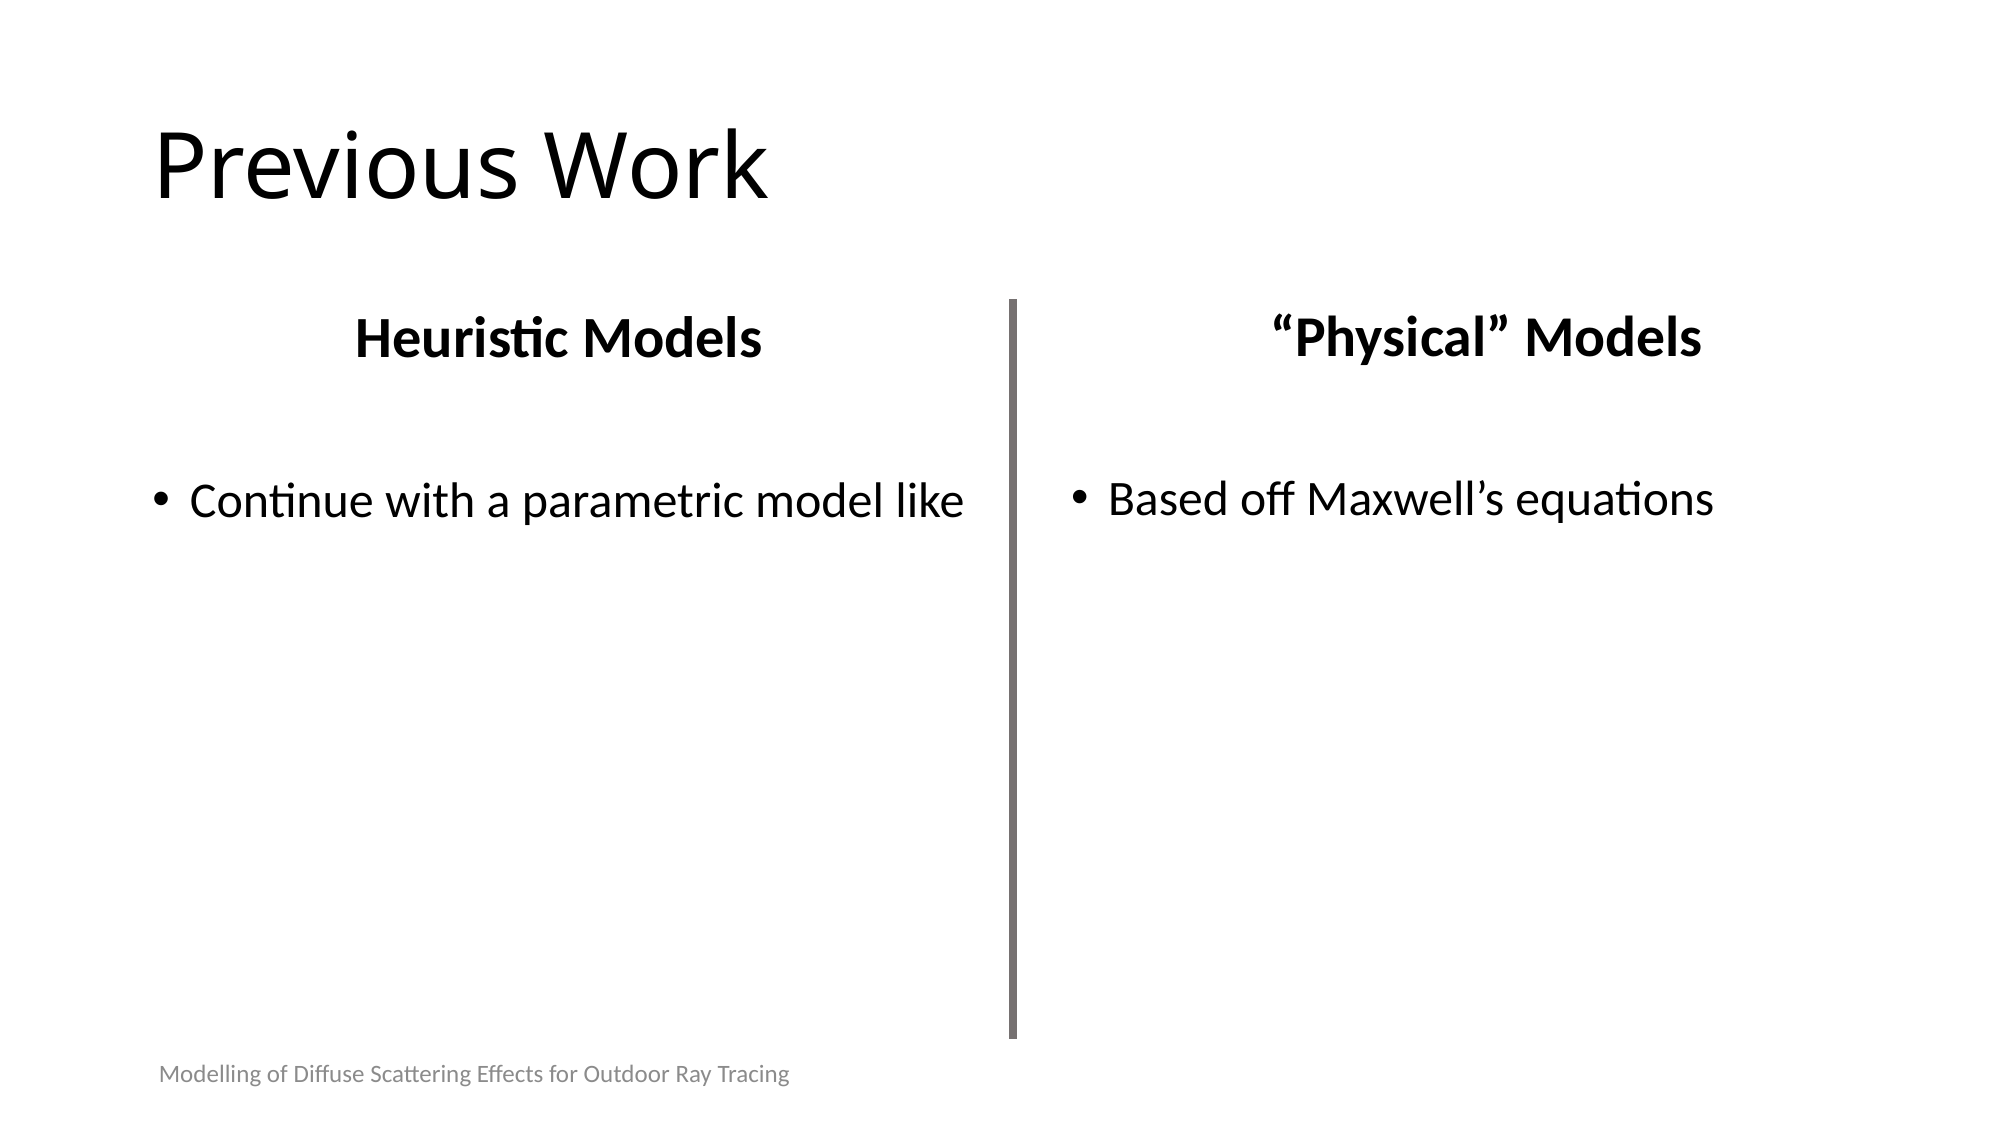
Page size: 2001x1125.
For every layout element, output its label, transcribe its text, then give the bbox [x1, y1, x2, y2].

footer Modelling of Diffuse Scattering Effects for Outdoor Ray Tracing [137, 1039, 813, 1106]
title Previous Work [137, 59, 1863, 278]
